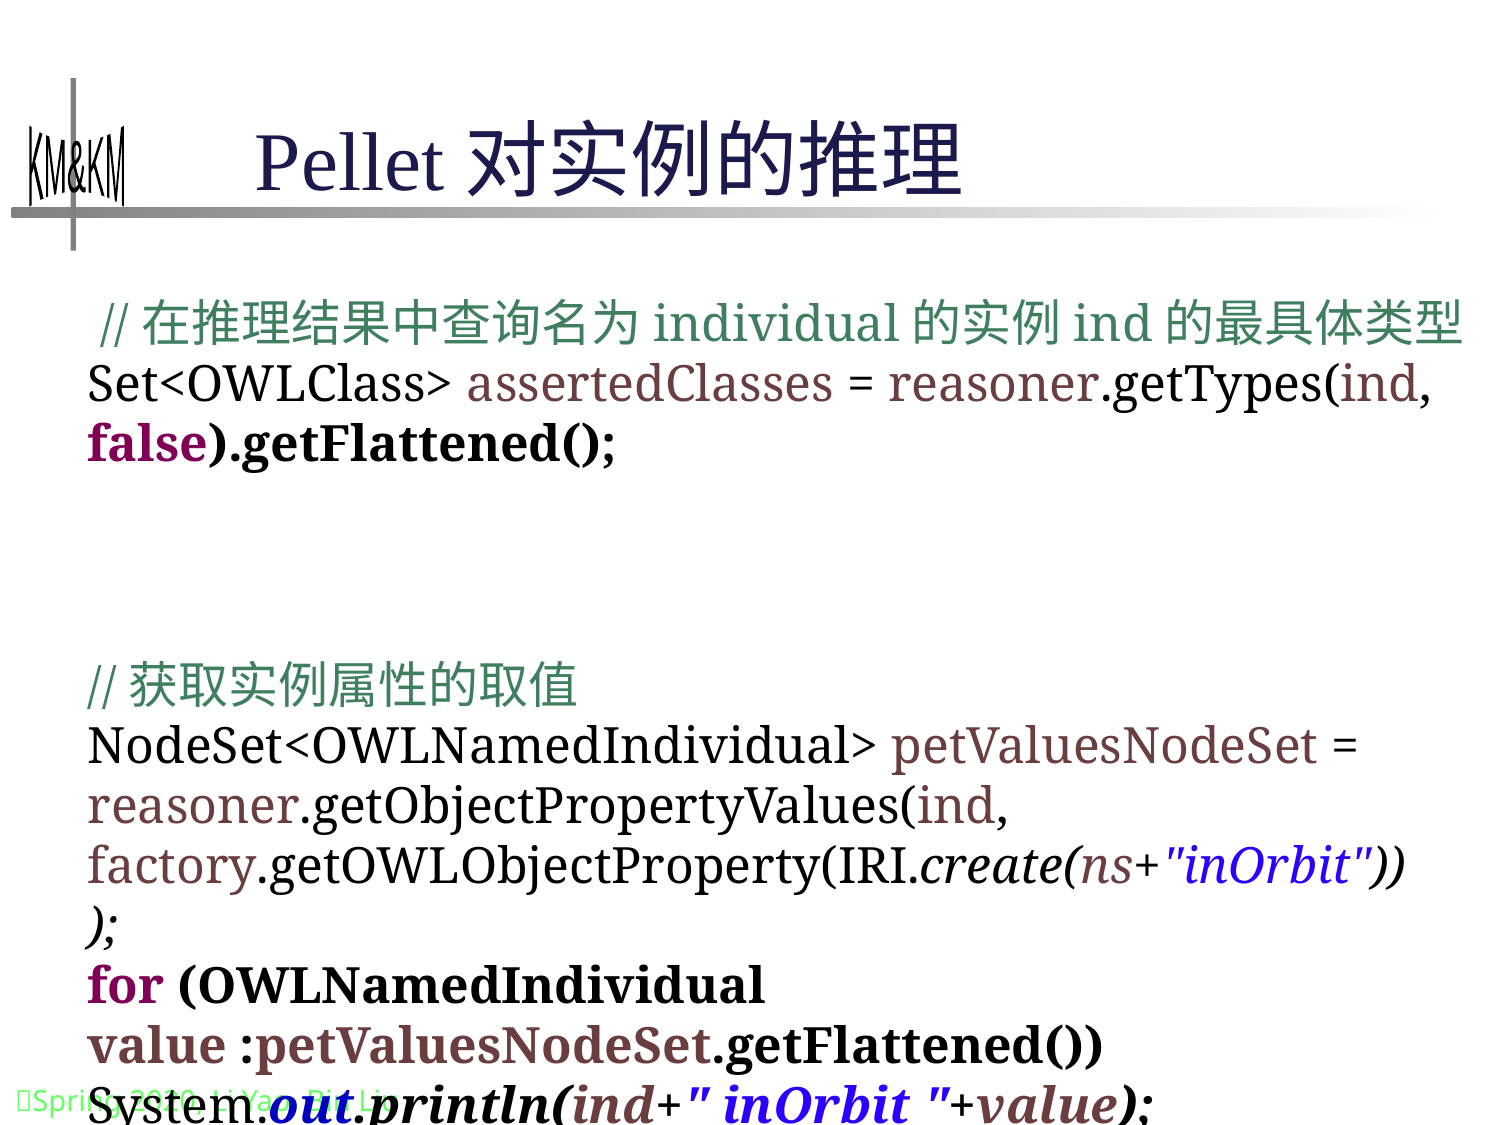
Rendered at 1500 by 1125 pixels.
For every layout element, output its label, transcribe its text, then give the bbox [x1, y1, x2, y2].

title Pellet对实例的推理 [239, 112, 1500, 203]
text_box //获取实例属性的取值 NodeSet<OWLNamedIndividual> petValuesNodeSet = reasoner.getObjectPropertyValues(ind, factory.getOWLObjectProperty(IRI.create(ns+"inOrbit"))); for (OWLNamedIndividual value :petValuesNodeSet.getFlattened()) System.out.println(ind+" inOrbit "+value); [72, 646, 1426, 1125]
text_box //在推理结果中查询名为individual的实例ind的最具体类型 Set<OWLClass> assertedClasses = reasoner.getTypes(ind, false).getFlattened(); [72, 283, 1500, 479]
